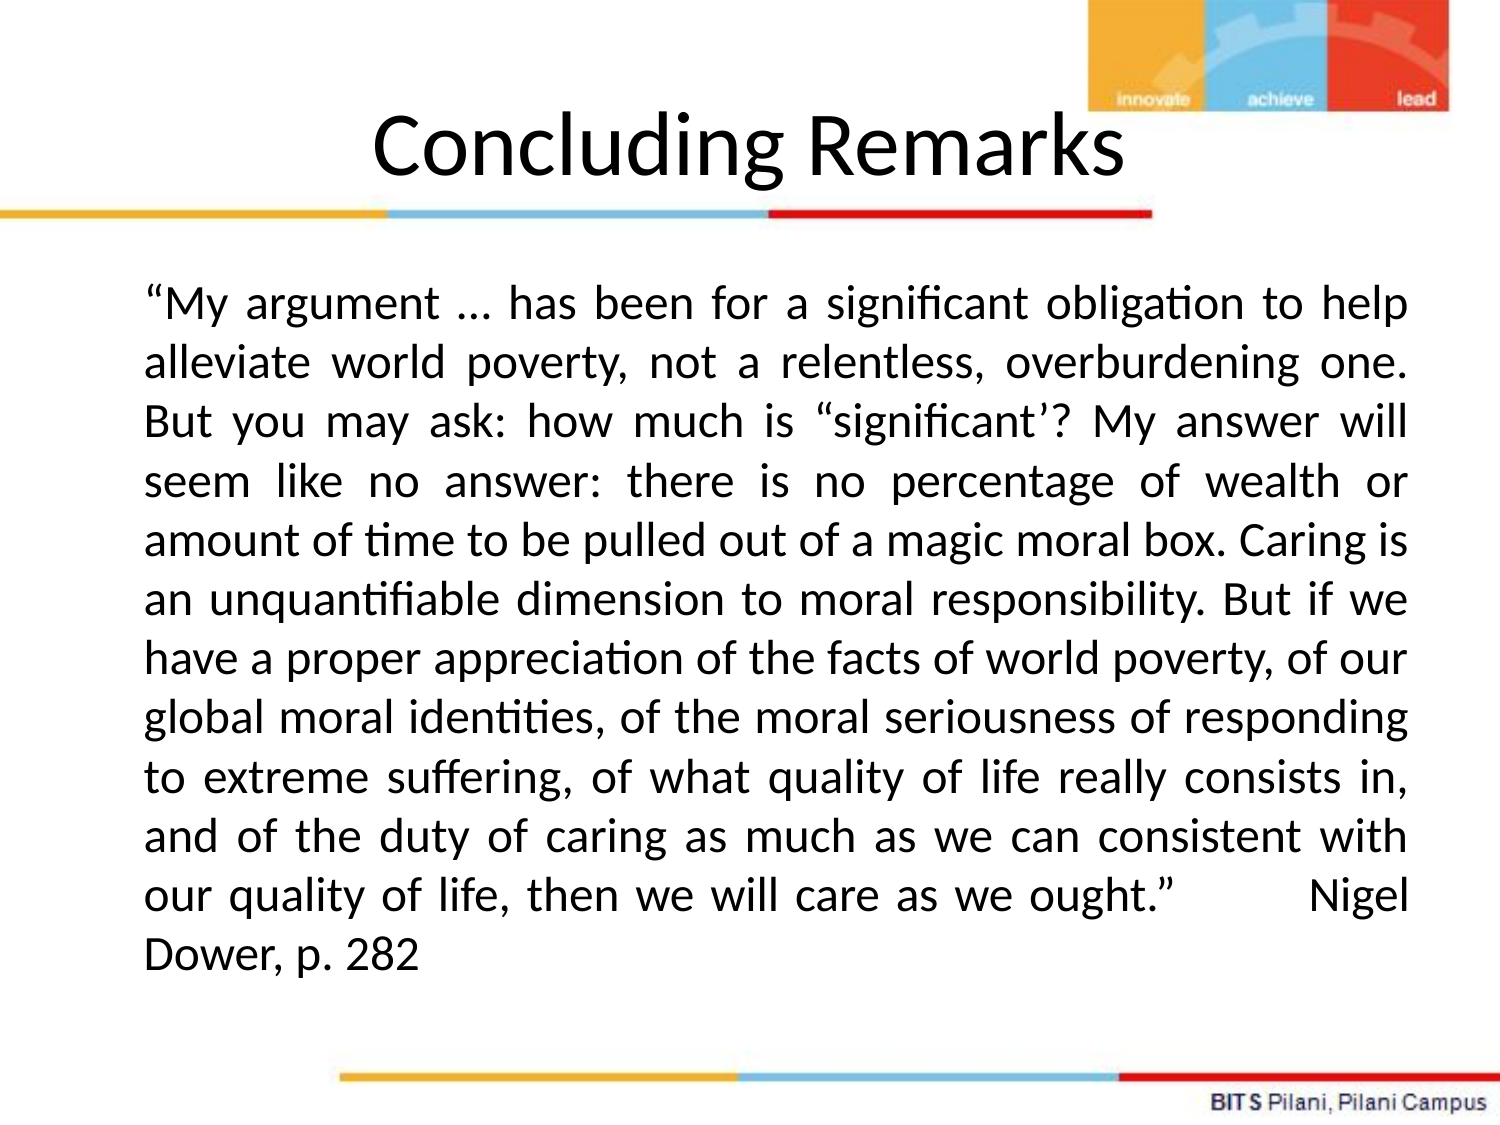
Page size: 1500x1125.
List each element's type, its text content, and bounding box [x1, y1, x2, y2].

list “My argument … has been for a significant obligation to help alleviate world poverty, not a relentless, overburdening one. But you may ask: how much is “significant’? My answer will seem like no answer: there is no percentage of wealth or amount of time to be pulled out of a magic moral box. Caring is an unquantifiable dimension to moral responsibility. But if we have a proper appreciation of the facts of world poverty, of our global moral identities, of the moral seriousness of responding to extreme suffering, of what quality of life really consists in, and of the duty of caring as much as we can consistent with our quality of life, then we will care as we ought.” Nigel Dower, p. 282 [75, 262, 1425, 1005]
picture [0, 0, 1500, 1125]
title Concluding Remarks [75, 45, 1425, 233]
